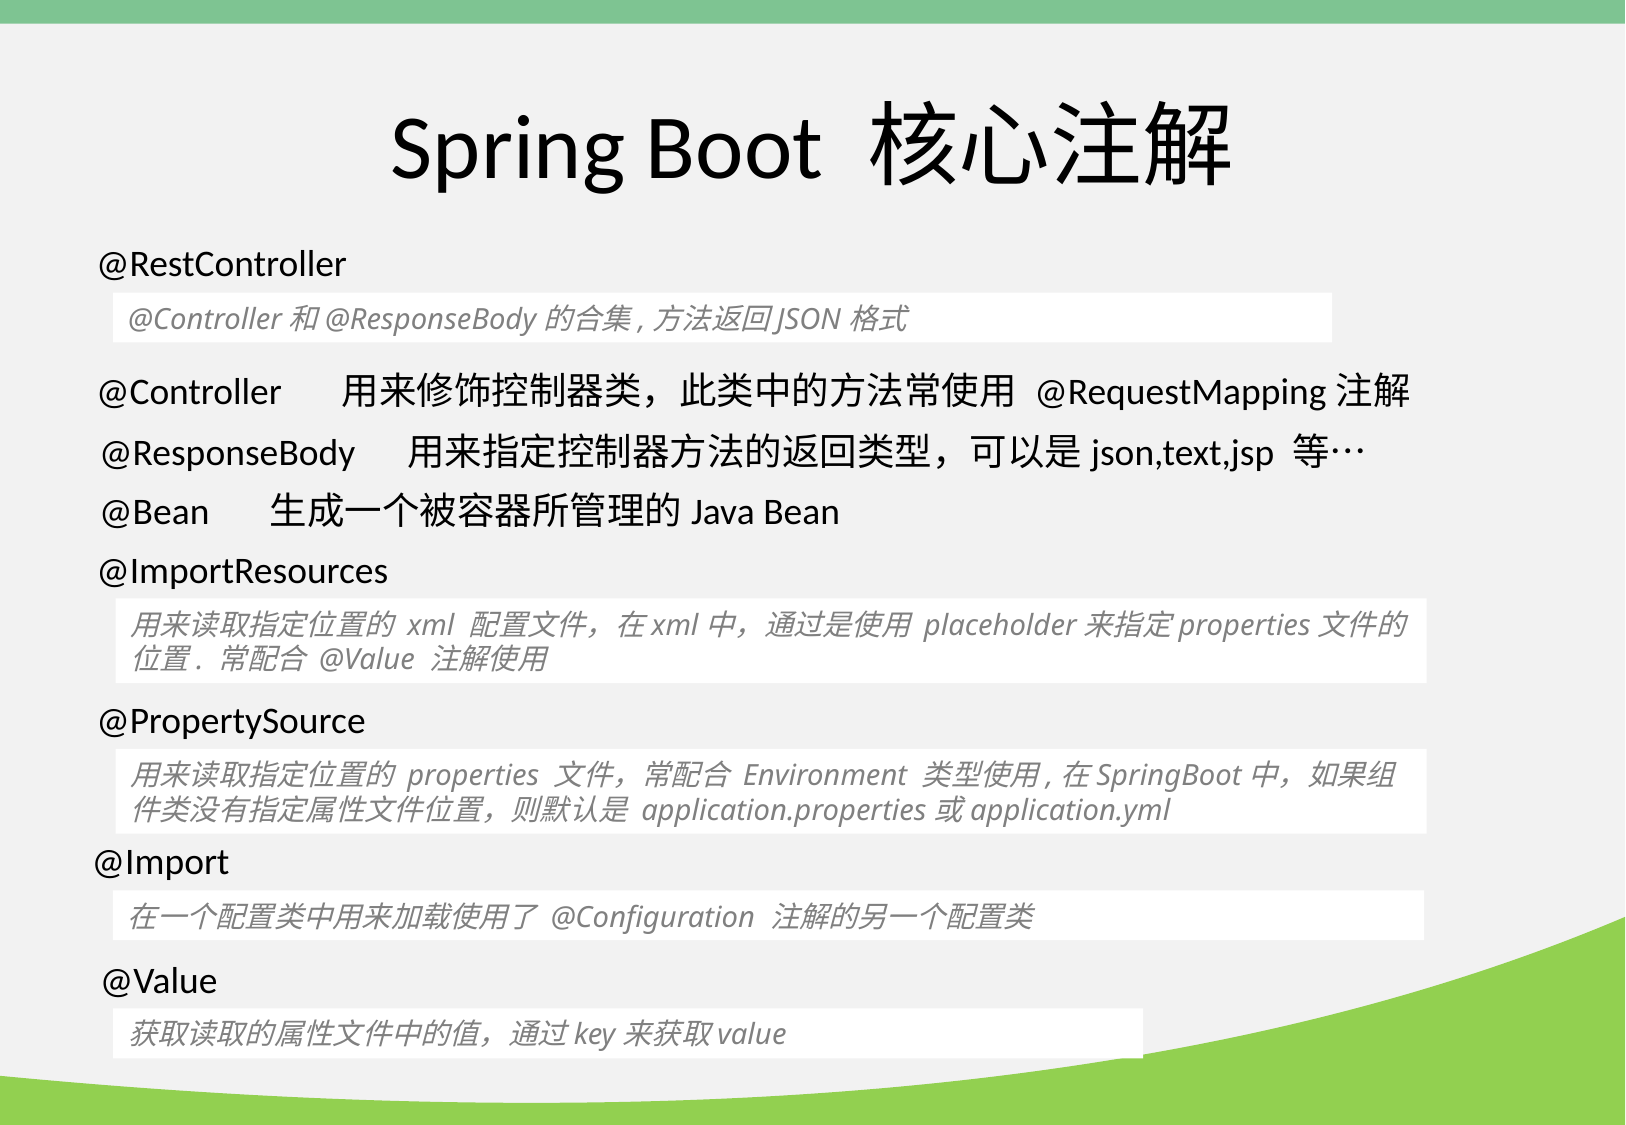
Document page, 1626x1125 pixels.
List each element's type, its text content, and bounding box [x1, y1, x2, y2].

text_box @Bean 生成一个被容器所管理的Java Bean [84, 479, 1439, 540]
text_box @RestController [81, 231, 399, 292]
text_box 用来读取指定位置的 xml 配置文件，在xml中，通过是使用 placeholder来指定properties文件的位置. 常配合 @Value 注解使用 [115, 598, 1427, 684]
text_box @Import [76, 829, 245, 890]
text_box @ResponseBody 用来指定控制器方法的返回类型，可以是json,text,jsp 等… [84, 420, 1427, 479]
text_box @Value [85, 949, 403, 1009]
text_box @ImportResources [81, 538, 447, 599]
text_box @Controller和@ResponseBody的合集,方法返回JSON格式 [113, 292, 1333, 343]
title Spring Boot 核心注解 [81, 79, 1544, 232]
text_box 用来读取指定位置的 properties 文件，常配合 Environment 类型使用,在SpringBoot中，如果组件类没有指定属性文件位置，则默认是 application.properties或application.yml [115, 748, 1427, 834]
text_box 在一个配置类中用来加载使用了 @Configuration 注解的另一个配置类 [112, 890, 1425, 941]
text_box @PropertySource [81, 688, 447, 748]
text_box 获取读取的属性文件中的值，通过key来获取value [113, 1008, 1144, 1059]
text_box @Controller 用来修饰控制器类，此类中的方法常使用 @RequestMapping注解 [81, 360, 1569, 420]
